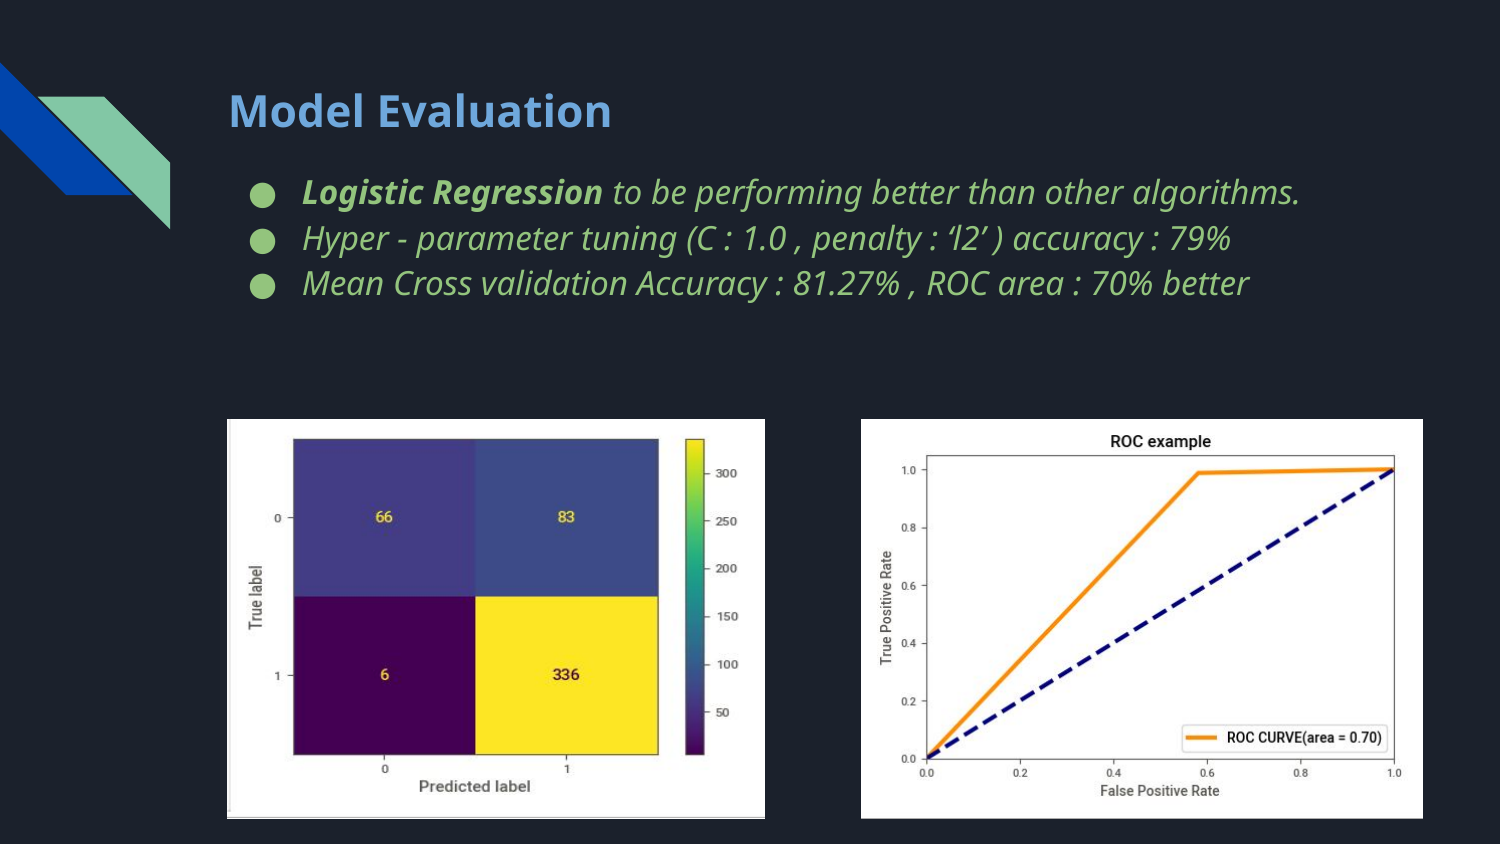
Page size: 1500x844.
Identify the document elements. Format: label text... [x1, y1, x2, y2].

picture [226, 419, 765, 819]
title Model Evaluation Logistic Regression to be performing better than other algorithms. Hyper - parameter tuning (C : 1.0 , penalty : ‘l2’ ) accuracy : 79% Mean Cross validation Accuracy : 81.27% , ROC area : 70% better [212, 64, 1368, 420]
picture [861, 419, 1423, 819]
